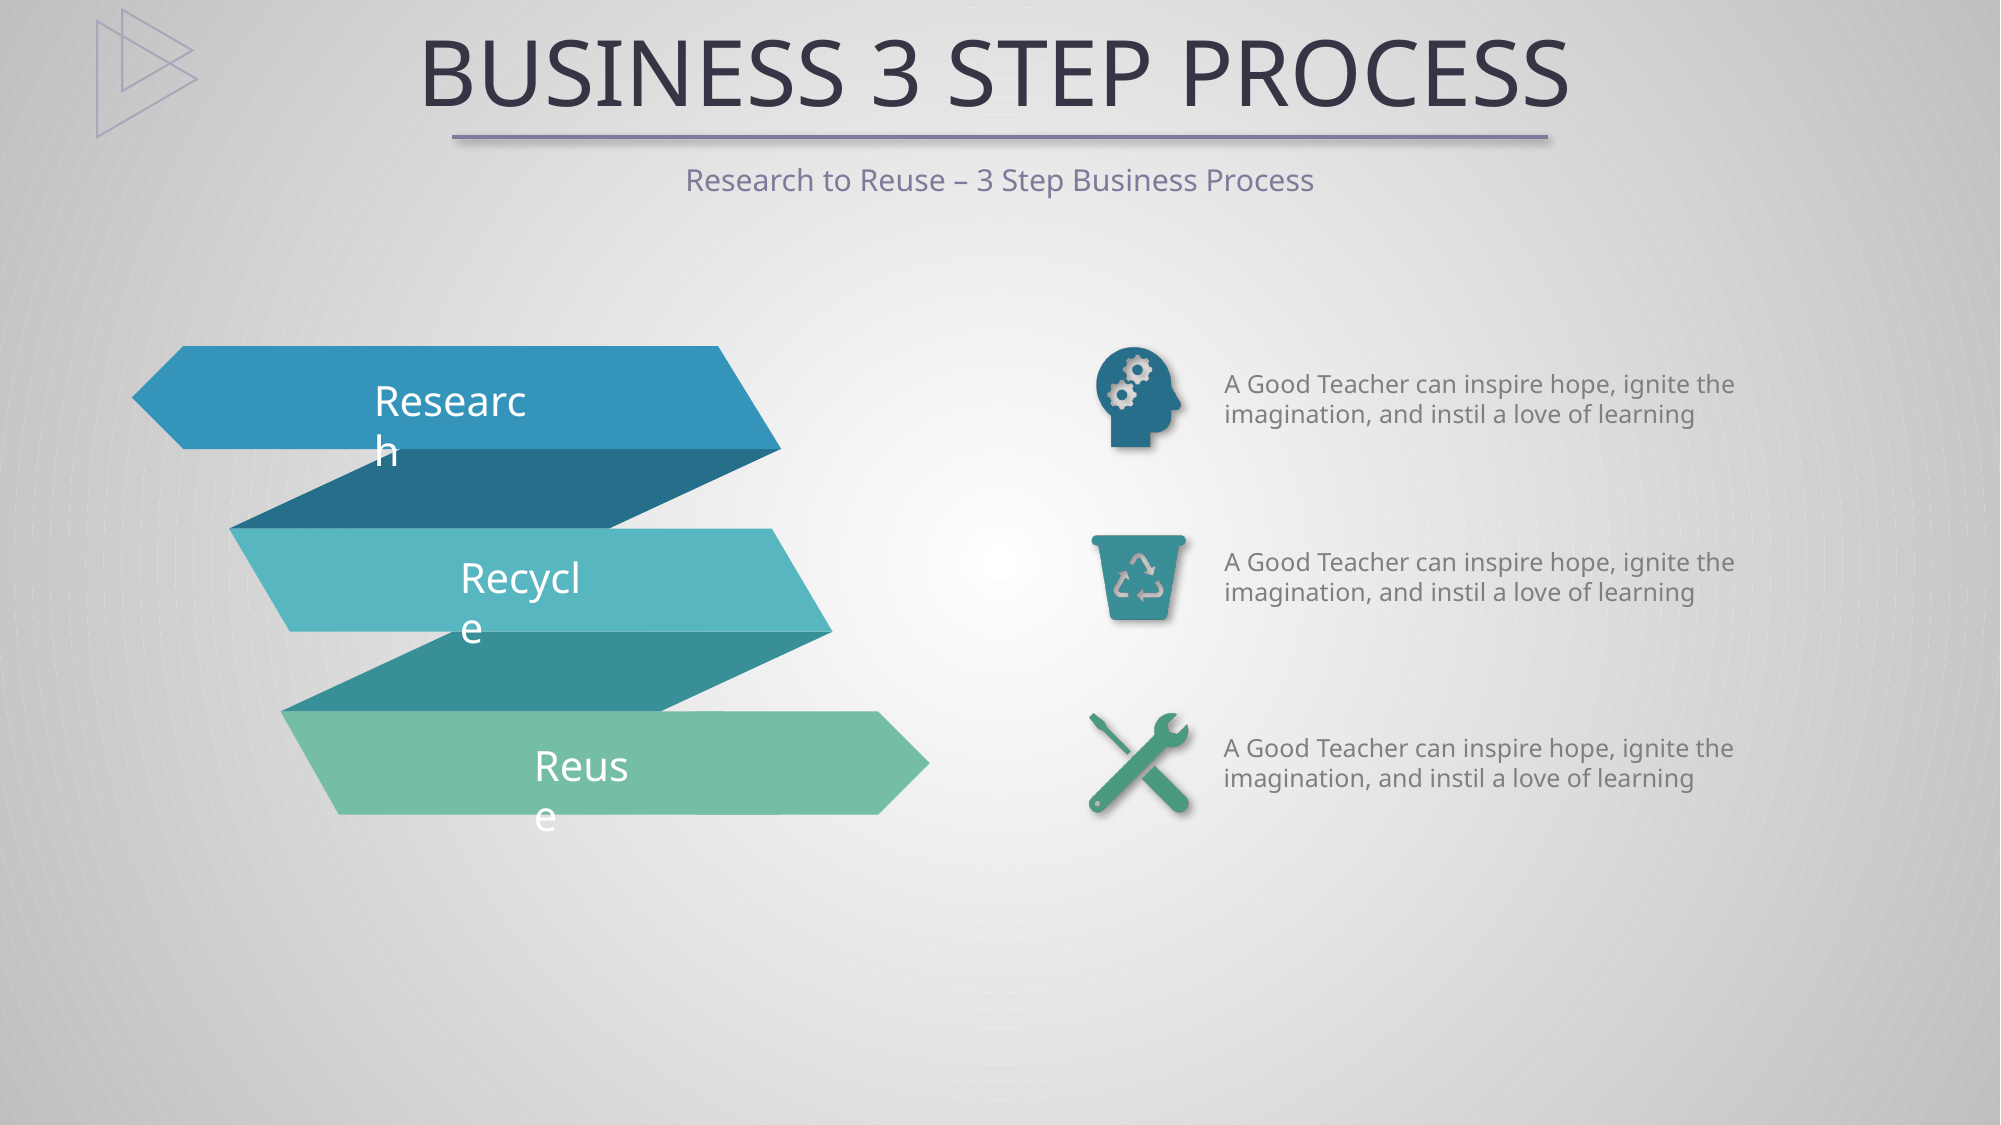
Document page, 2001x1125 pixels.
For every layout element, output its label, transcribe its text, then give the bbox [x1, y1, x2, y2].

list Research to Reuse – 3 Step Business Process [474, 158, 1525, 215]
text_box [1079, 340, 1783, 459]
text_box [234, 458, 762, 526]
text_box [1079, 518, 1783, 637]
list BUSINESS 3 STEP PROCESS [178, 16, 1813, 137]
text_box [228, 528, 833, 632]
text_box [1079, 703, 1782, 823]
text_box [280, 711, 930, 815]
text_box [131, 345, 782, 450]
text_box [285, 640, 815, 709]
